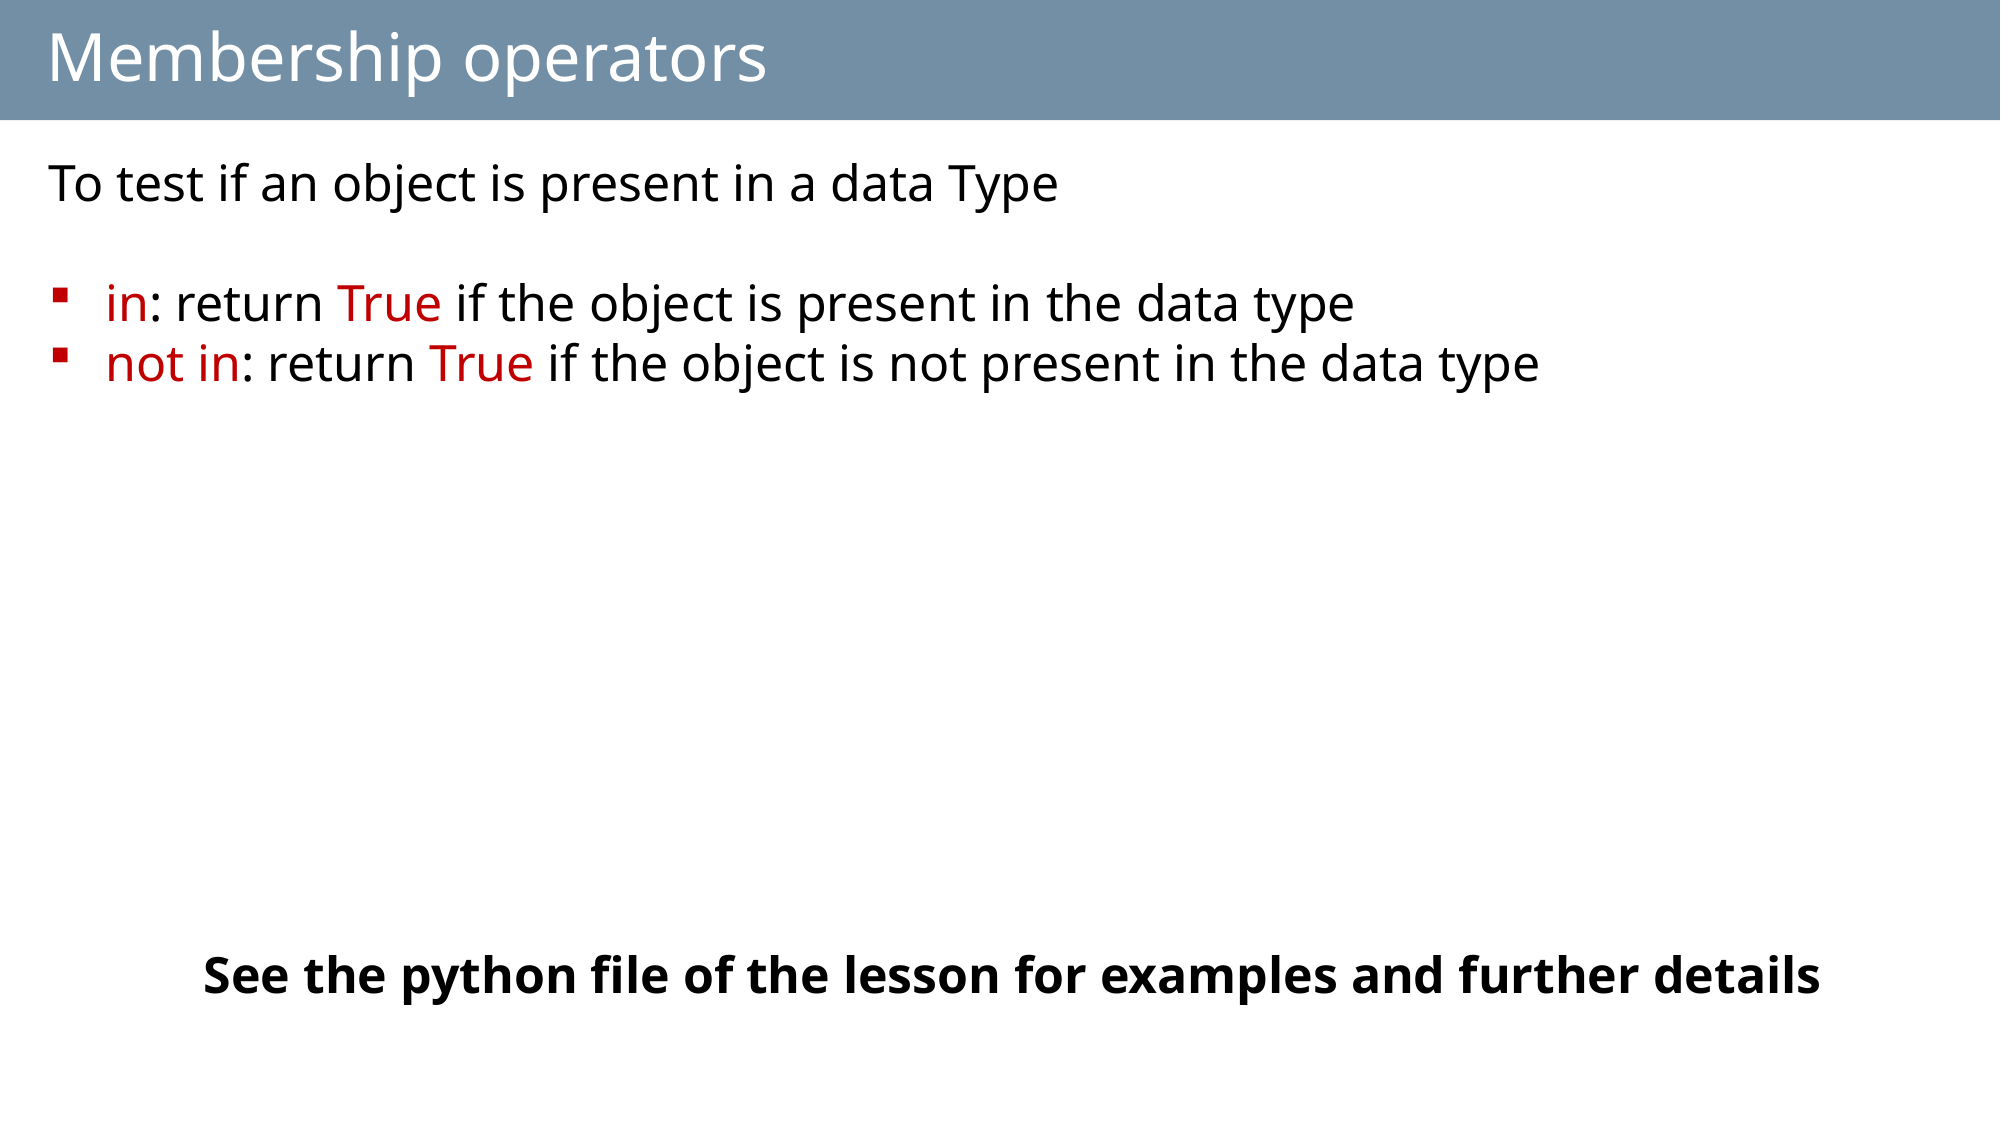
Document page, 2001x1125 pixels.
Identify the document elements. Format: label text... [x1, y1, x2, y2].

text_box See the python file of the lesson for examples and further details [189, 935, 1837, 1011]
text_box To test if an object is present in a data Type in: return True if the object is present in the data type not in: return True if the object is not present in the data type [34, 144, 1557, 400]
title Membership operators [31, 9, 1843, 111]
